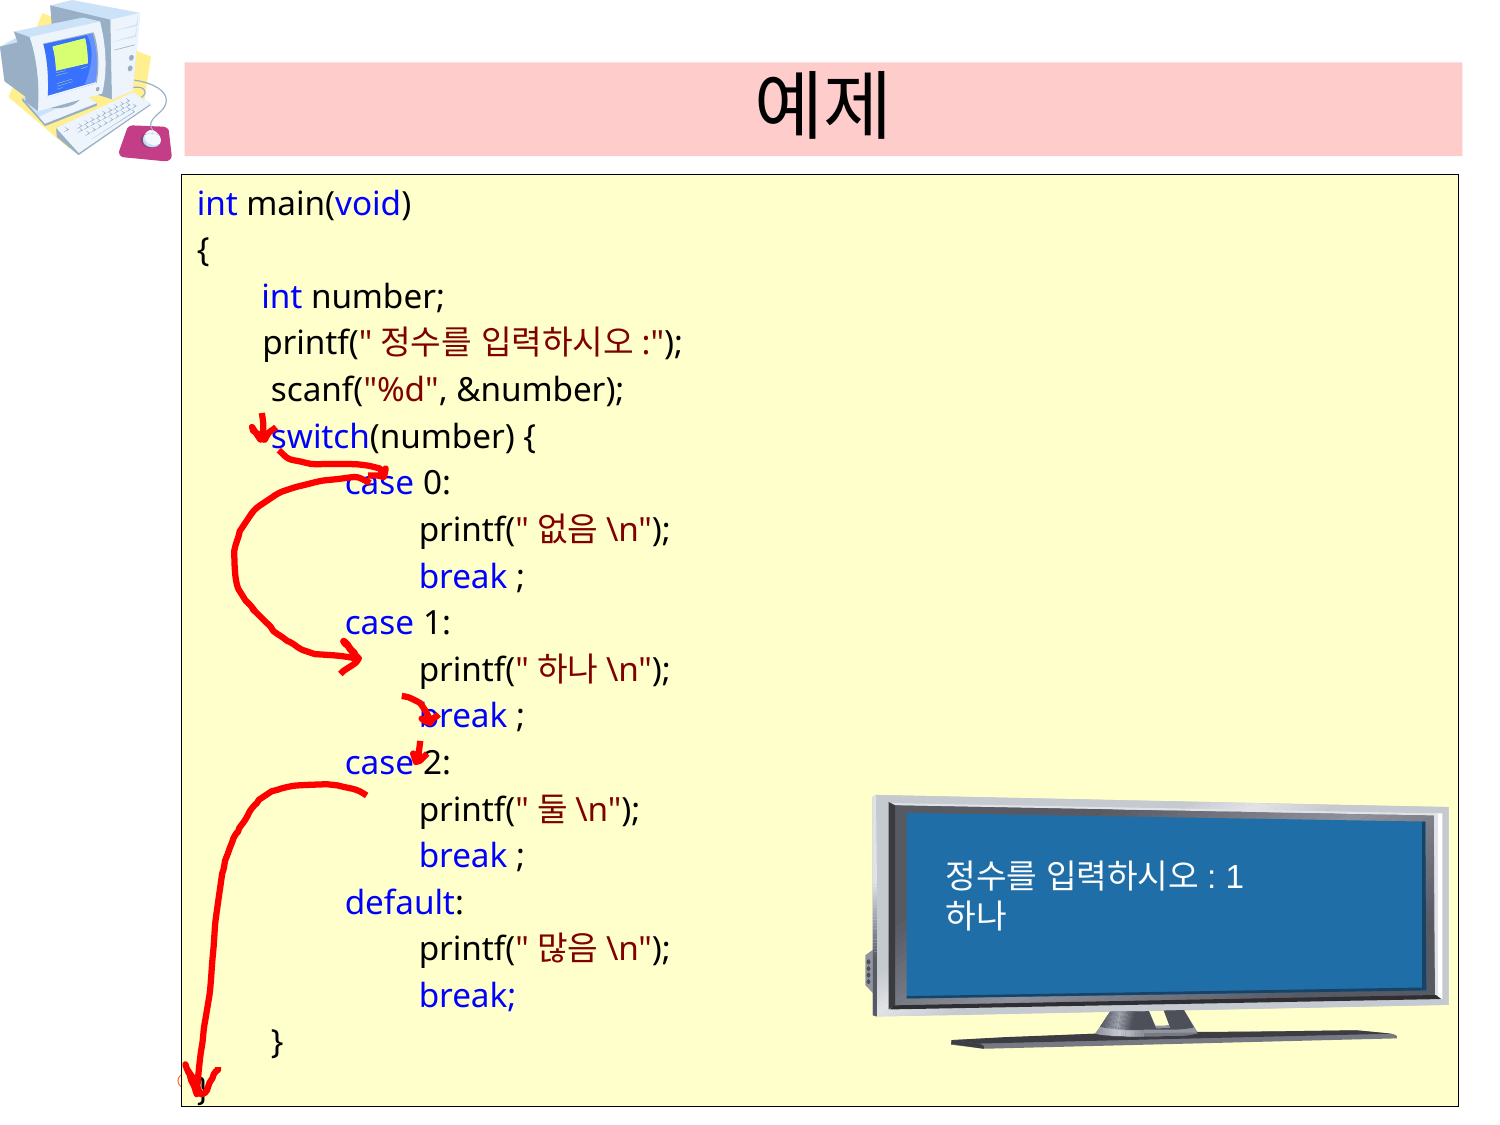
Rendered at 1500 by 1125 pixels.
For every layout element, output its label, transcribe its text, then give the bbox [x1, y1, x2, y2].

text_box [234, 477, 371, 674]
text_box [252, 412, 277, 440]
title 예제 [184, 62, 1463, 157]
text_box [401, 696, 439, 723]
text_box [862, 793, 1451, 1051]
text_box [278, 450, 386, 477]
text_box [185, 784, 367, 1095]
list int main(void) { int number; printf("정수를 입력하시오:"); scanf("%d", &number); switch(number) { case 0: printf("없음\n"); break ; case 1: printf("하나\n"); break ; case 2: printf("둘\n"); break ; default: printf("많음\n"); break; } } [181, 174, 1459, 1107]
text_box [413, 740, 428, 762]
